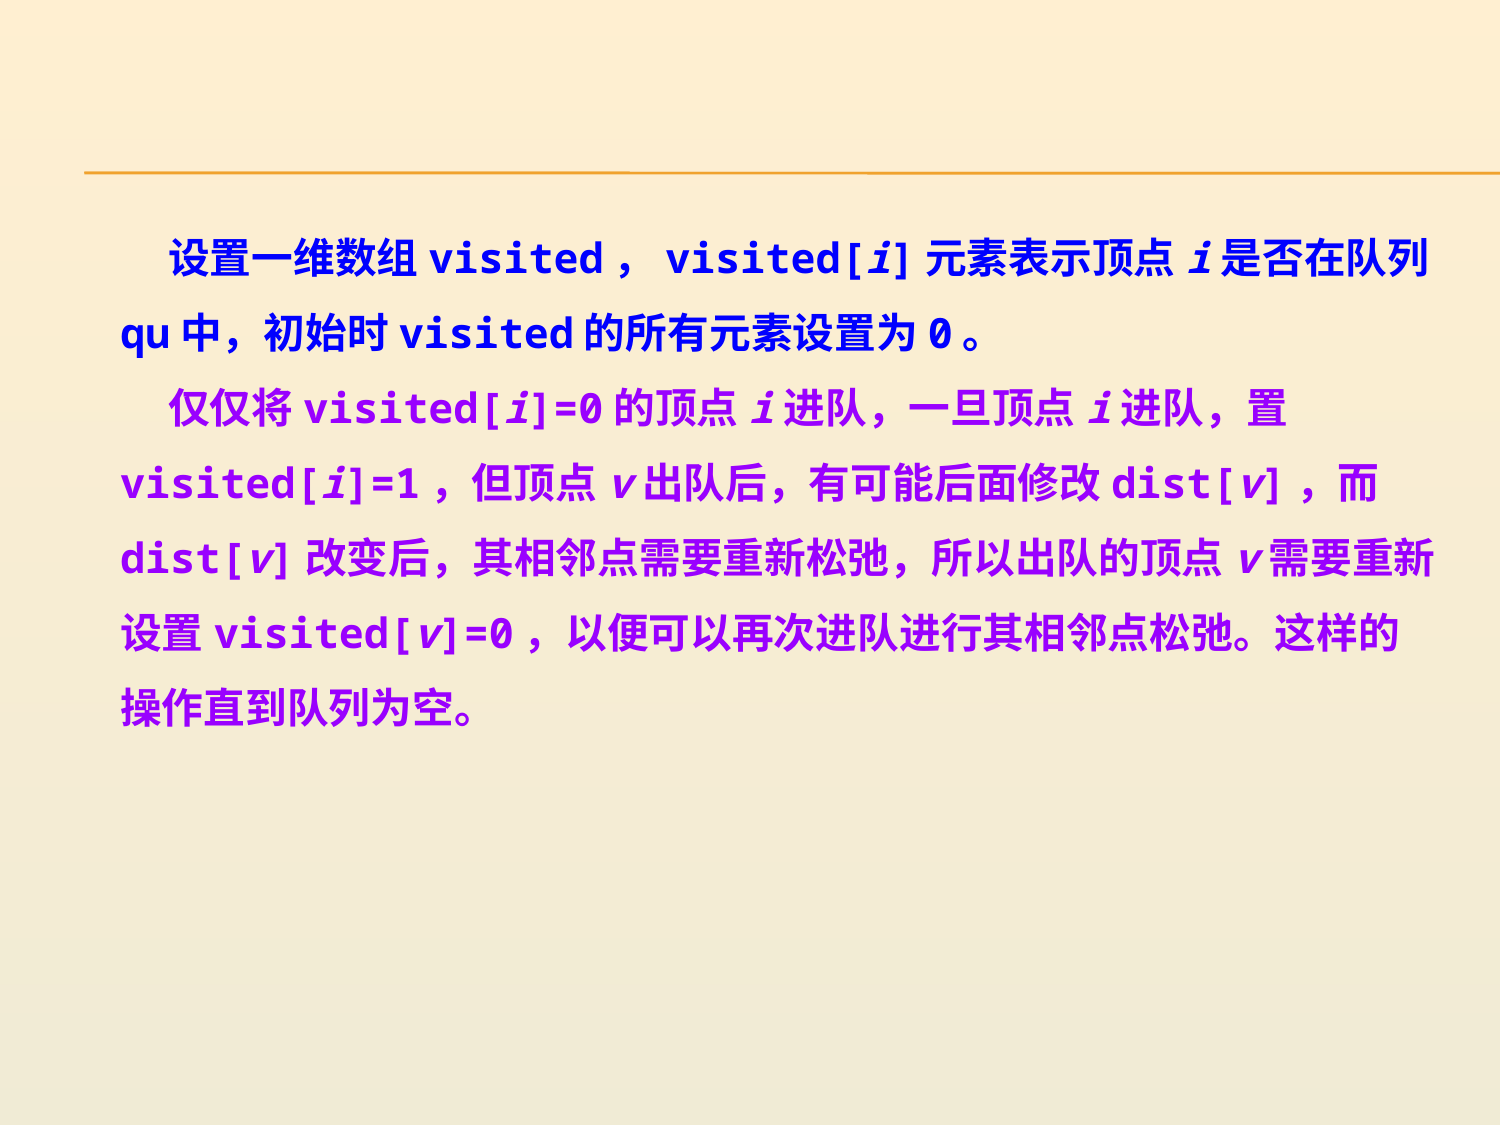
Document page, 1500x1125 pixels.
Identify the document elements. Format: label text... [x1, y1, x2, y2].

text_box 设置一维数组visited，visited[i]元素表示顶点i是否在队列qu中，初始时visited的所有元素设置为0。 仅仅将visited[i]=0的顶点i进队，一旦顶点i进队，置visited[i]=1，但顶点v出队后，有可能后面修改dist[v]，而dist[v]改变后，其相邻点需要重新松弛，所以出队的顶点v需要重新设置visited[v]=0，以便可以再次进队进行其相邻点松弛。这样的操作直到队列为空。 [105, 199, 1453, 739]
